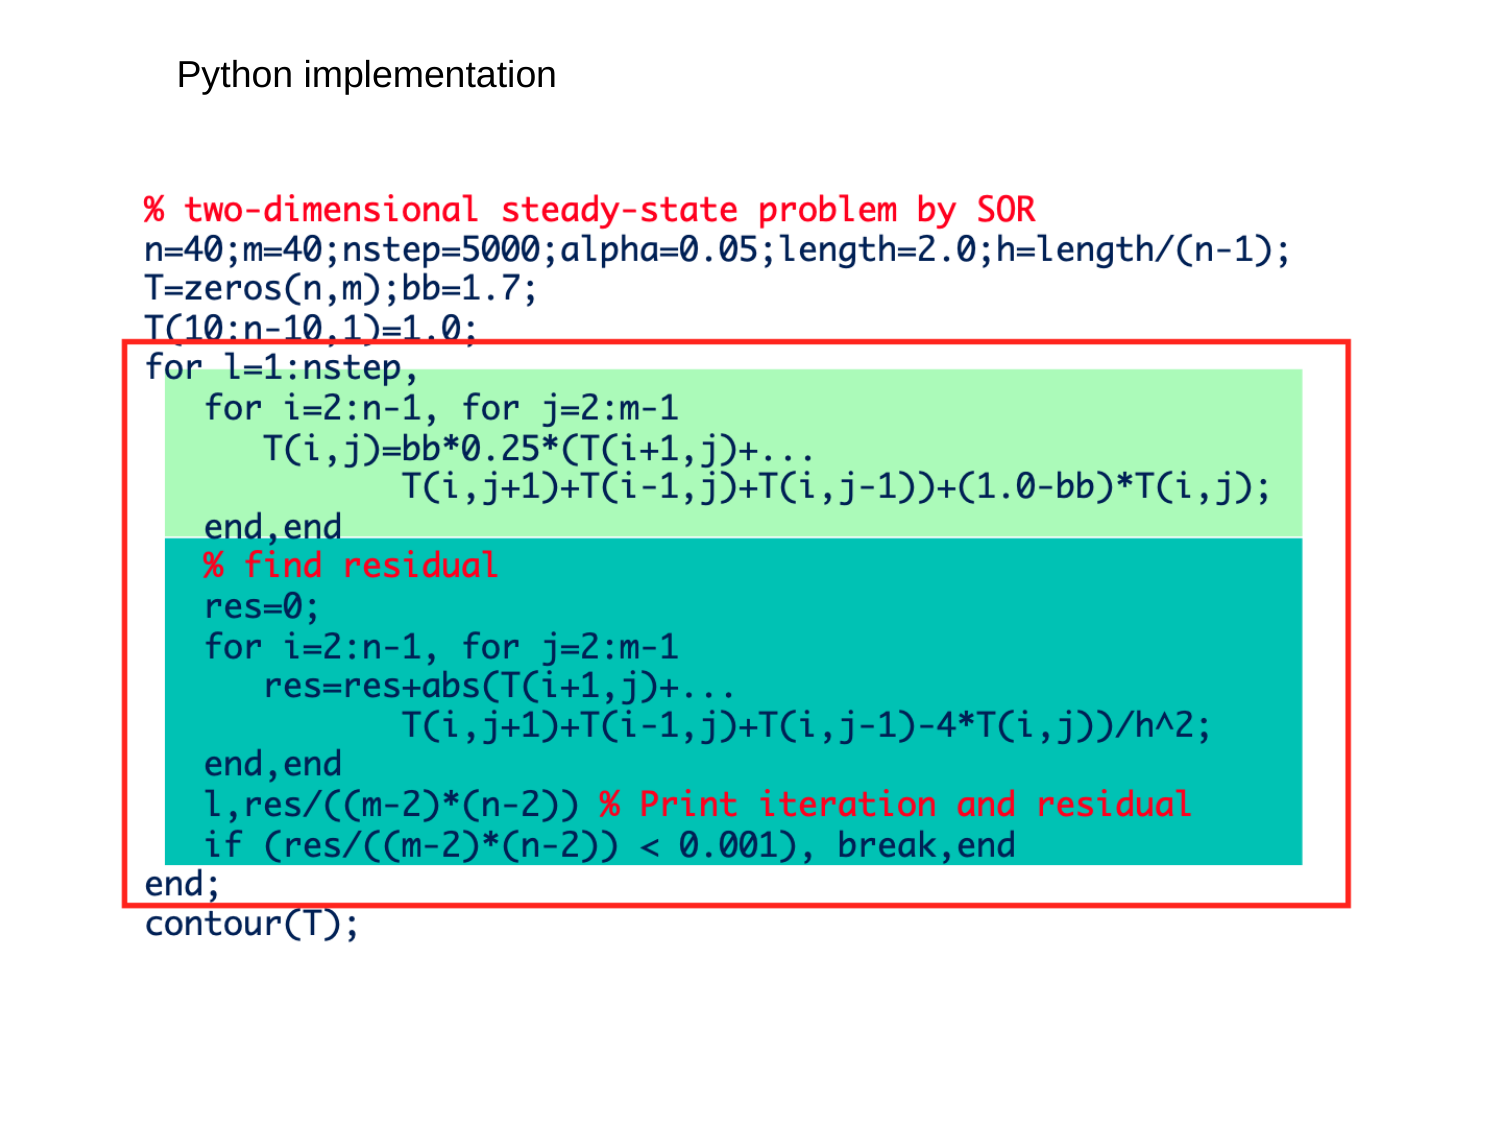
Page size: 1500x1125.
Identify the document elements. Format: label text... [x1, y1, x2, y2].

picture [118, 167, 1382, 958]
text_box Python implementation [161, 42, 573, 103]
